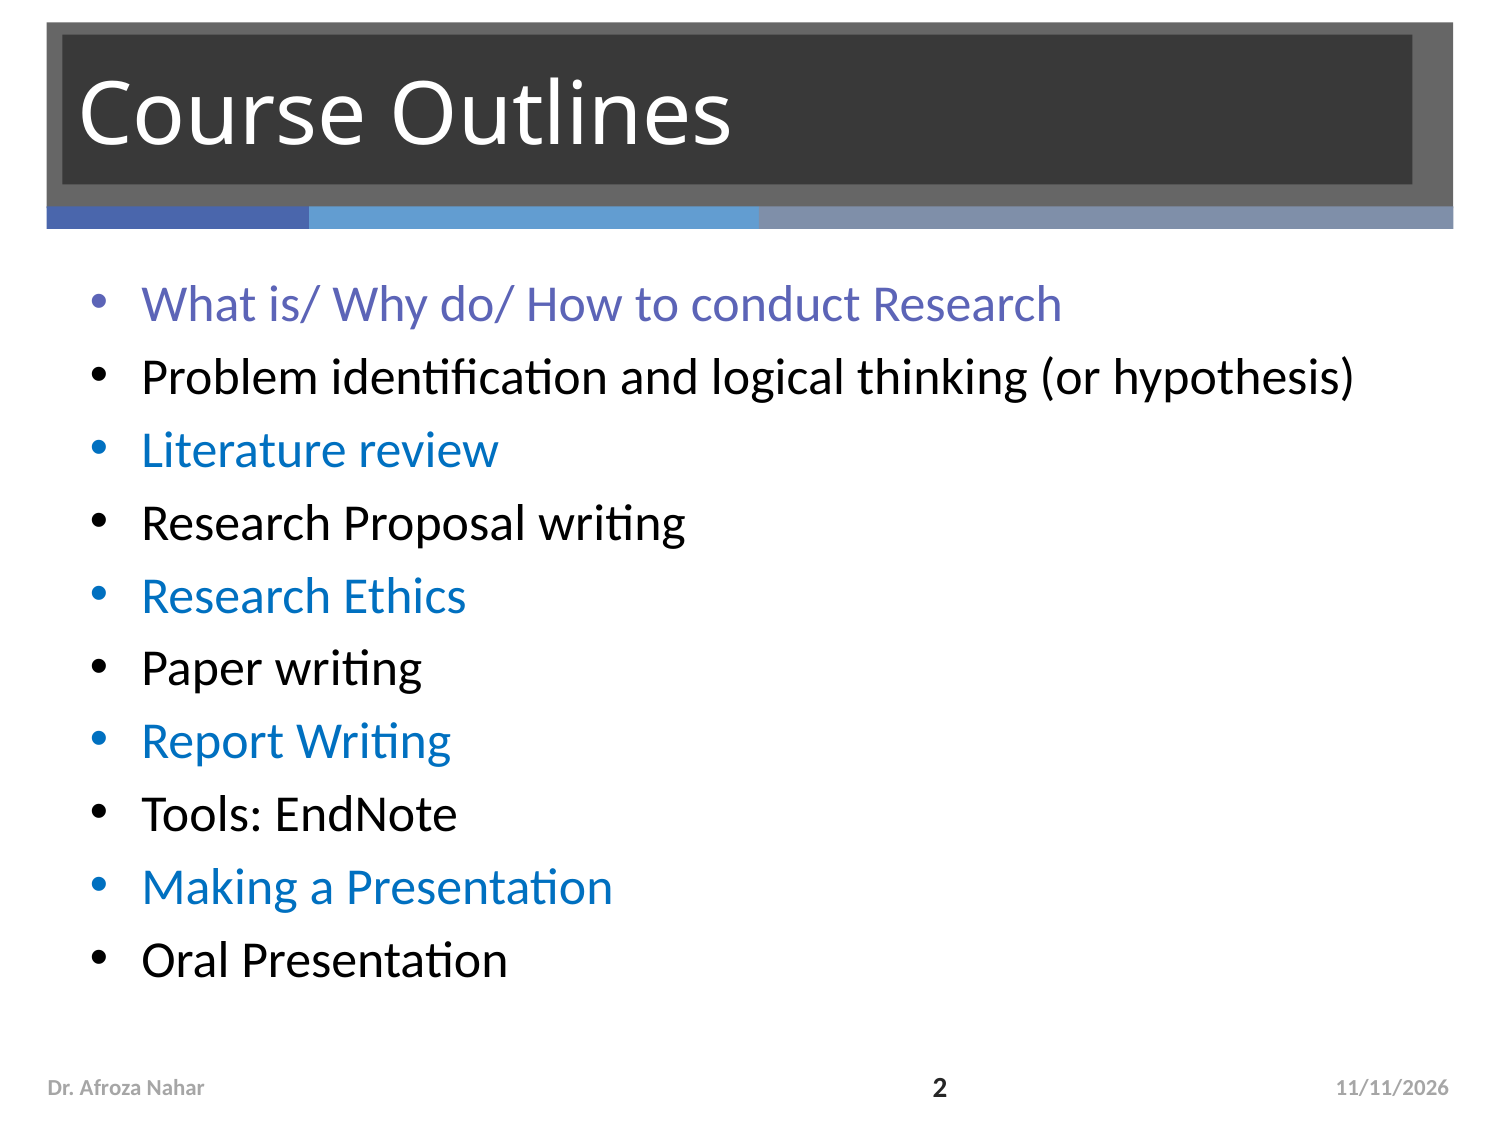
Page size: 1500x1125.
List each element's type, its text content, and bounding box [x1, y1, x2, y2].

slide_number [1114, 1055, 1465, 1116]
slide_number 2 [859, 1055, 963, 1115]
title Course Outlines [62, 34, 1413, 185]
text_box What is/ Why do/ How to conduct Research Problem identification and logical thinking (or hypothesis) Literature review Research Proposal writing Research Ethics Paper writing Report Writing Tools: EndNote Making a Presentation Oral Presentation [74, 262, 1425, 1005]
footer Dr. Afroza Nahar [32, 1055, 700, 1116]
